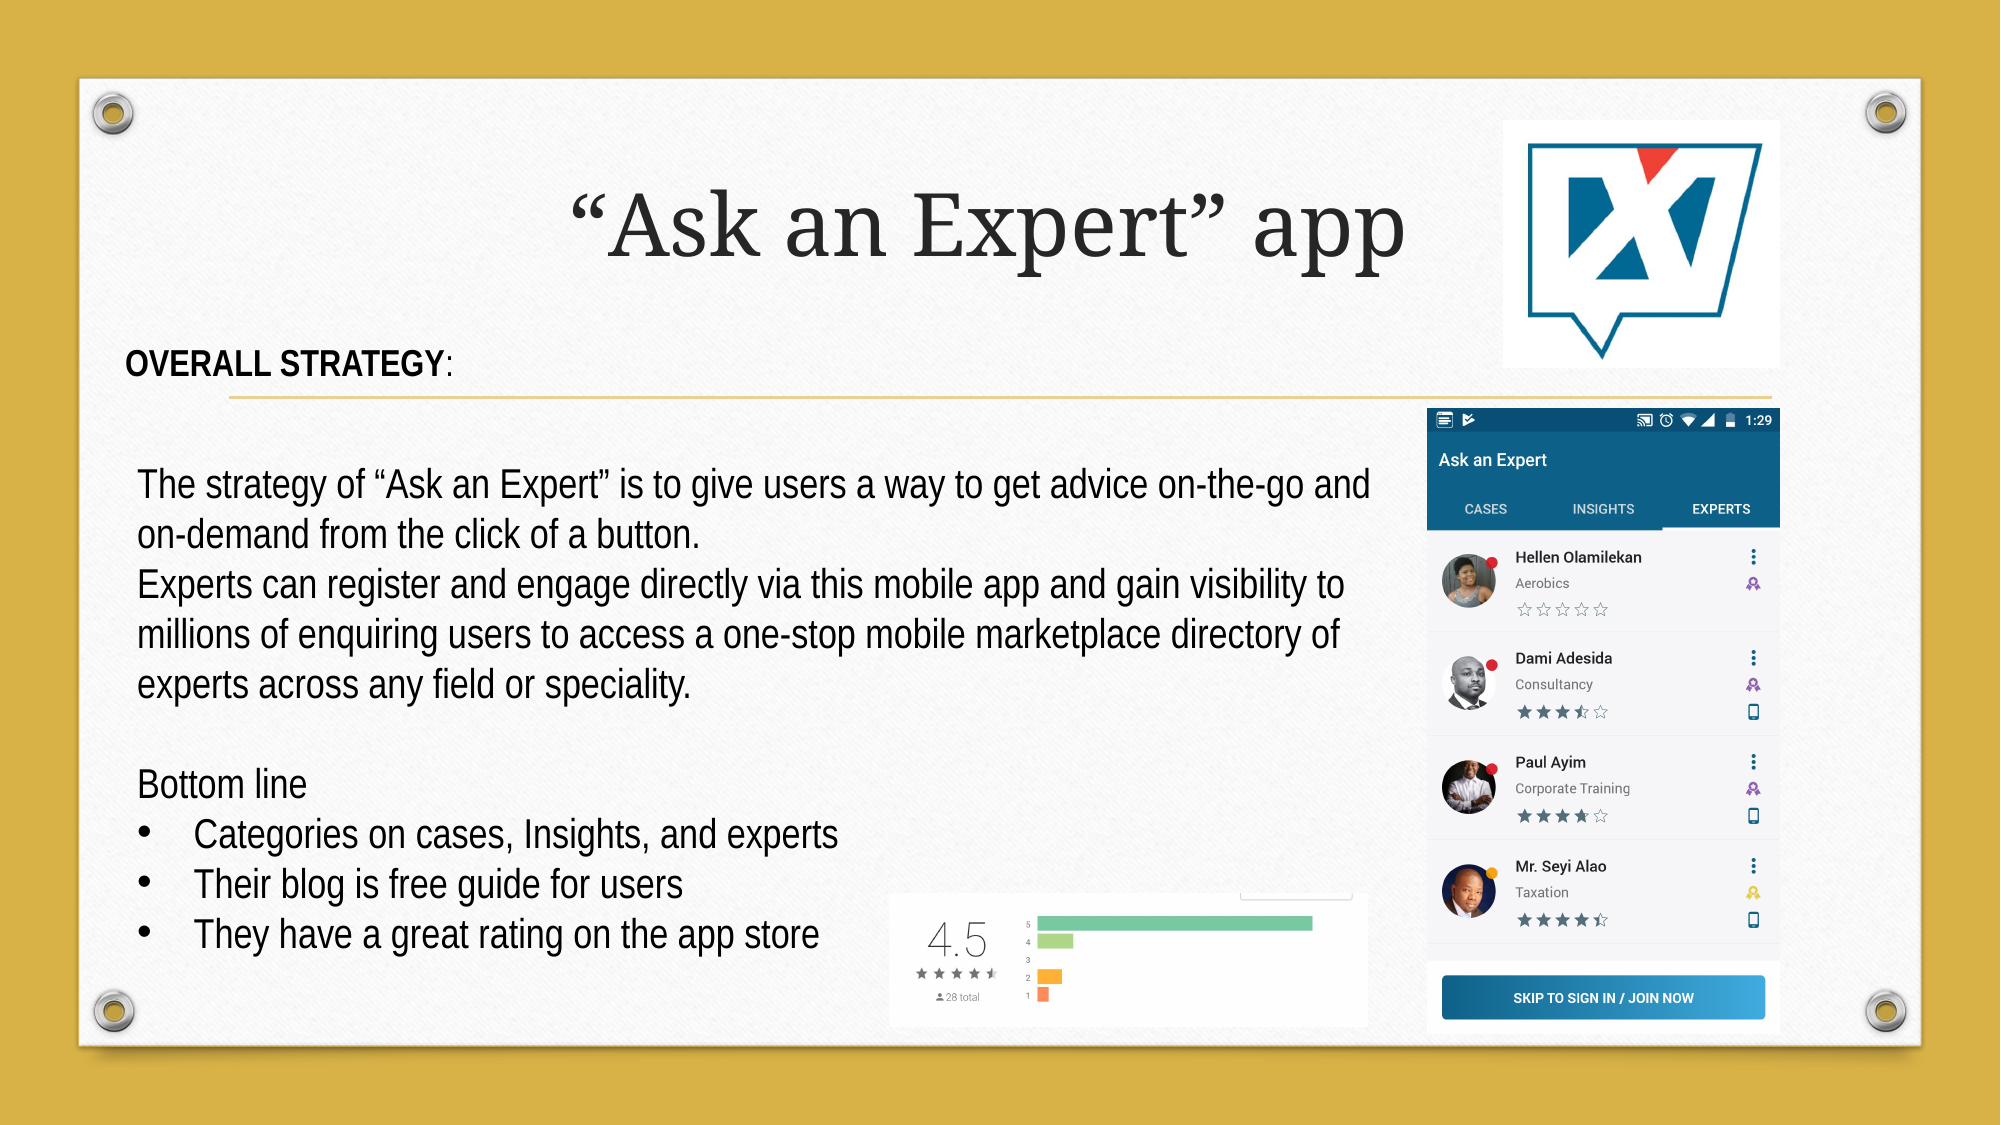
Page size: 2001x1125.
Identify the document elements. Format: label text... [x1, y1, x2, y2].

text_box The strategy of “Ask an Expert” is to give users a way to get advice on-the-go and on-demand from the click of a button. Experts can register and engage directly via this mobile app and gain visibility to millions of enquiring users to access a one-stop mobile marketplace directory of experts across any field or speciality. Bottom line Categories on cases, Insights, and experts Their blog is free guide for users They have a great rating on the app store [122, 448, 1404, 964]
picture [0, 0, 2000, 1125]
title “Ask an Expert” app [212, 161, 1788, 375]
text_box OVERALL STRATEGY: [110, 331, 481, 391]
